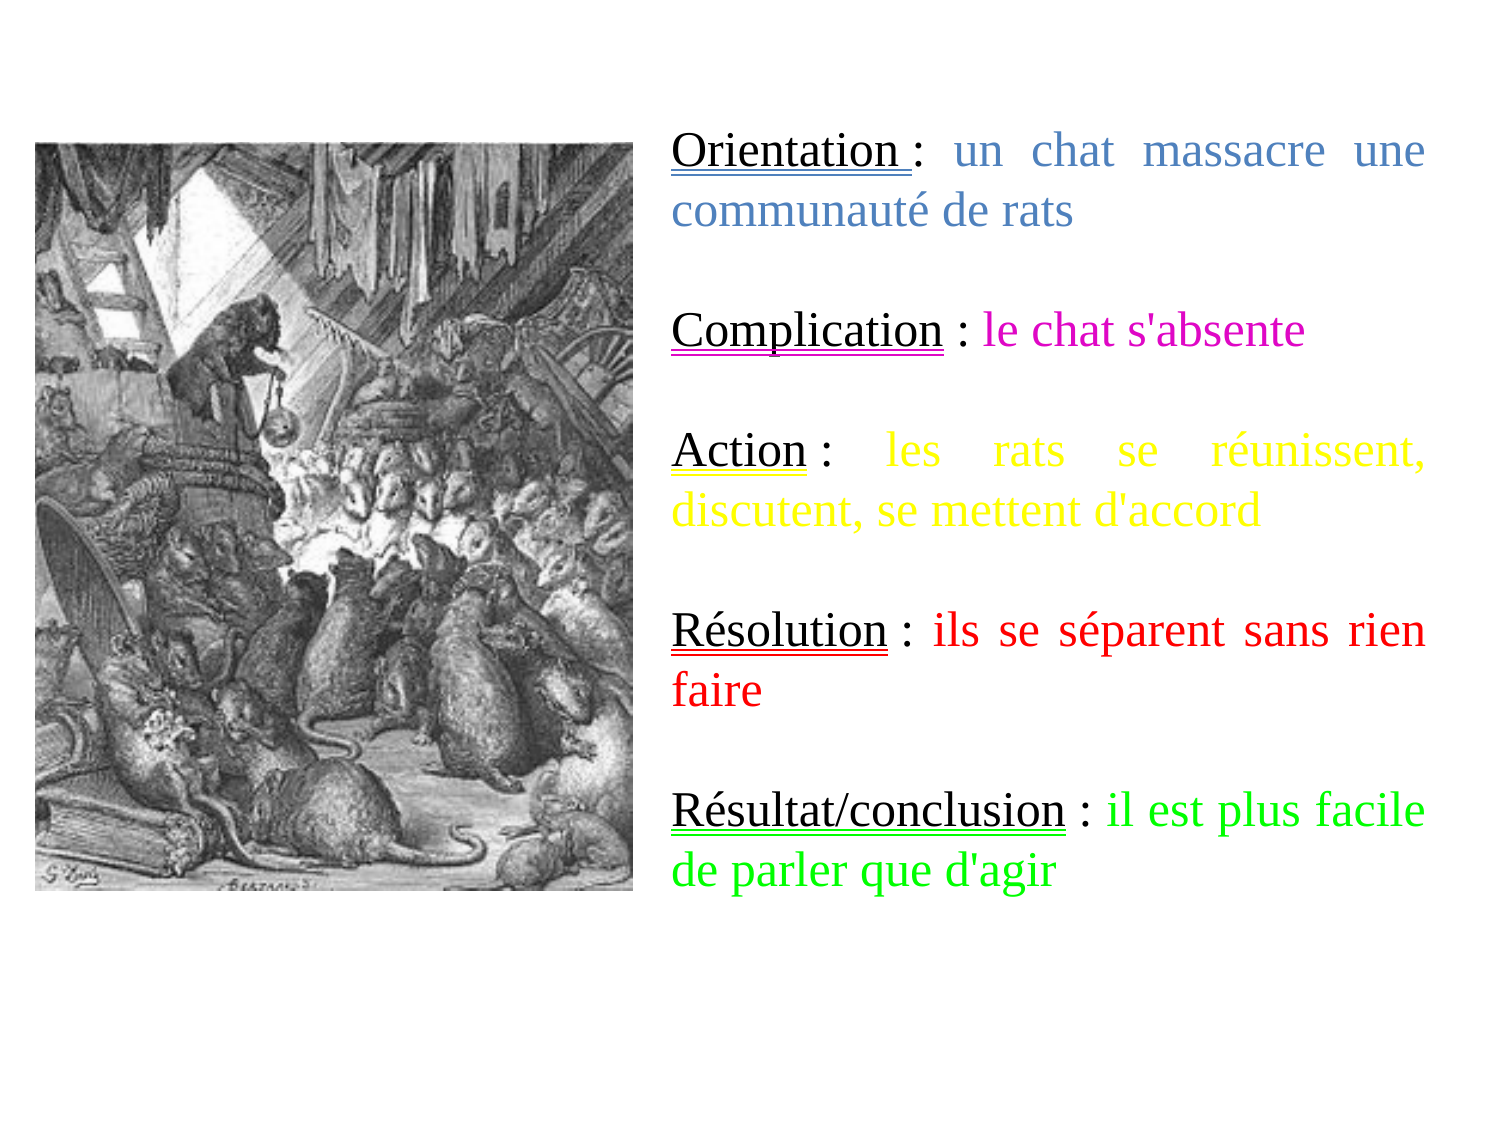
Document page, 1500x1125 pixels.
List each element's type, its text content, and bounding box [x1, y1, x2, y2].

text_box Orientation : un chat massacre une communauté de rats Complication : le chat s'absente Action : les rats se réunissent, discutent, se mettent d'accord Résolution : ils se séparent sans rien faire Résultat/conclusion : il est plus facile de parler que d'agir [656, 109, 1442, 904]
picture [34, 142, 633, 891]
